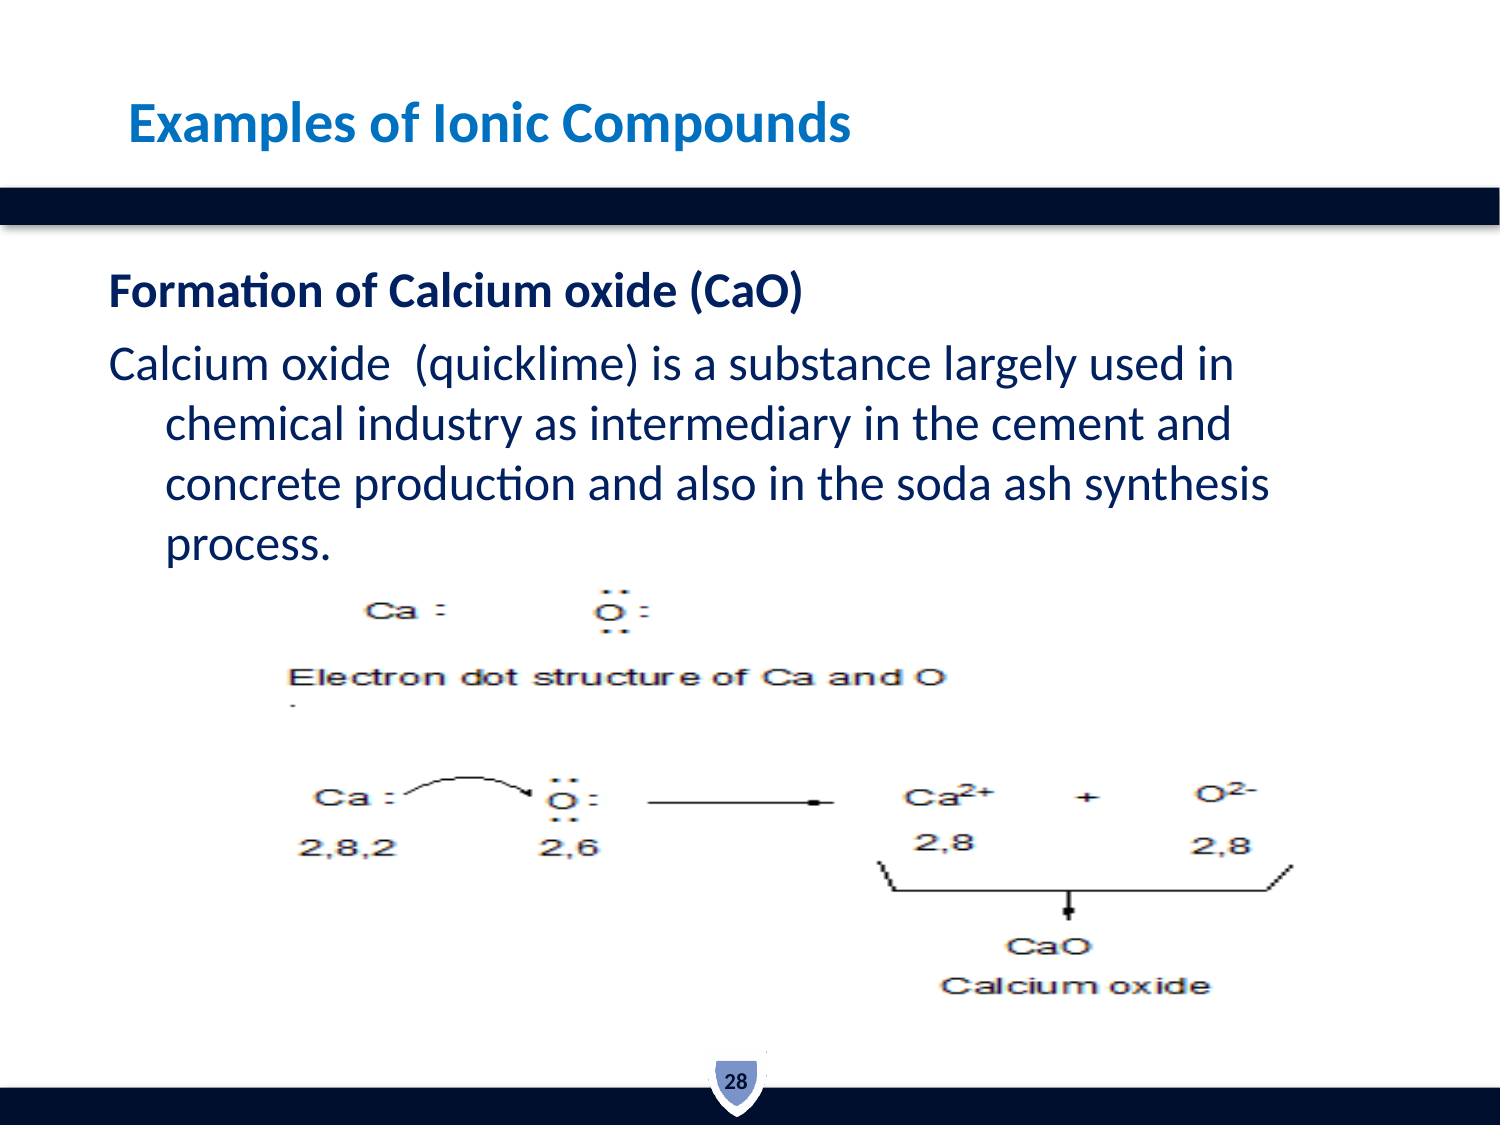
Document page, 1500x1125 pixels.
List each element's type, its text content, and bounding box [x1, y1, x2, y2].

picture [285, 569, 1356, 1051]
slide_number 28 [704, 1058, 768, 1110]
list Formation of Calcium oxide (CaO) Calcium oxide (quicklime) is a substance largely used in chemical industry as intermediary in the cement and concrete production and also in the soda ash synthesis process. [75, 249, 1425, 1061]
title Examples of Ionic Compounds [57, 24, 924, 213]
picture [706, 1110, 767, 1117]
